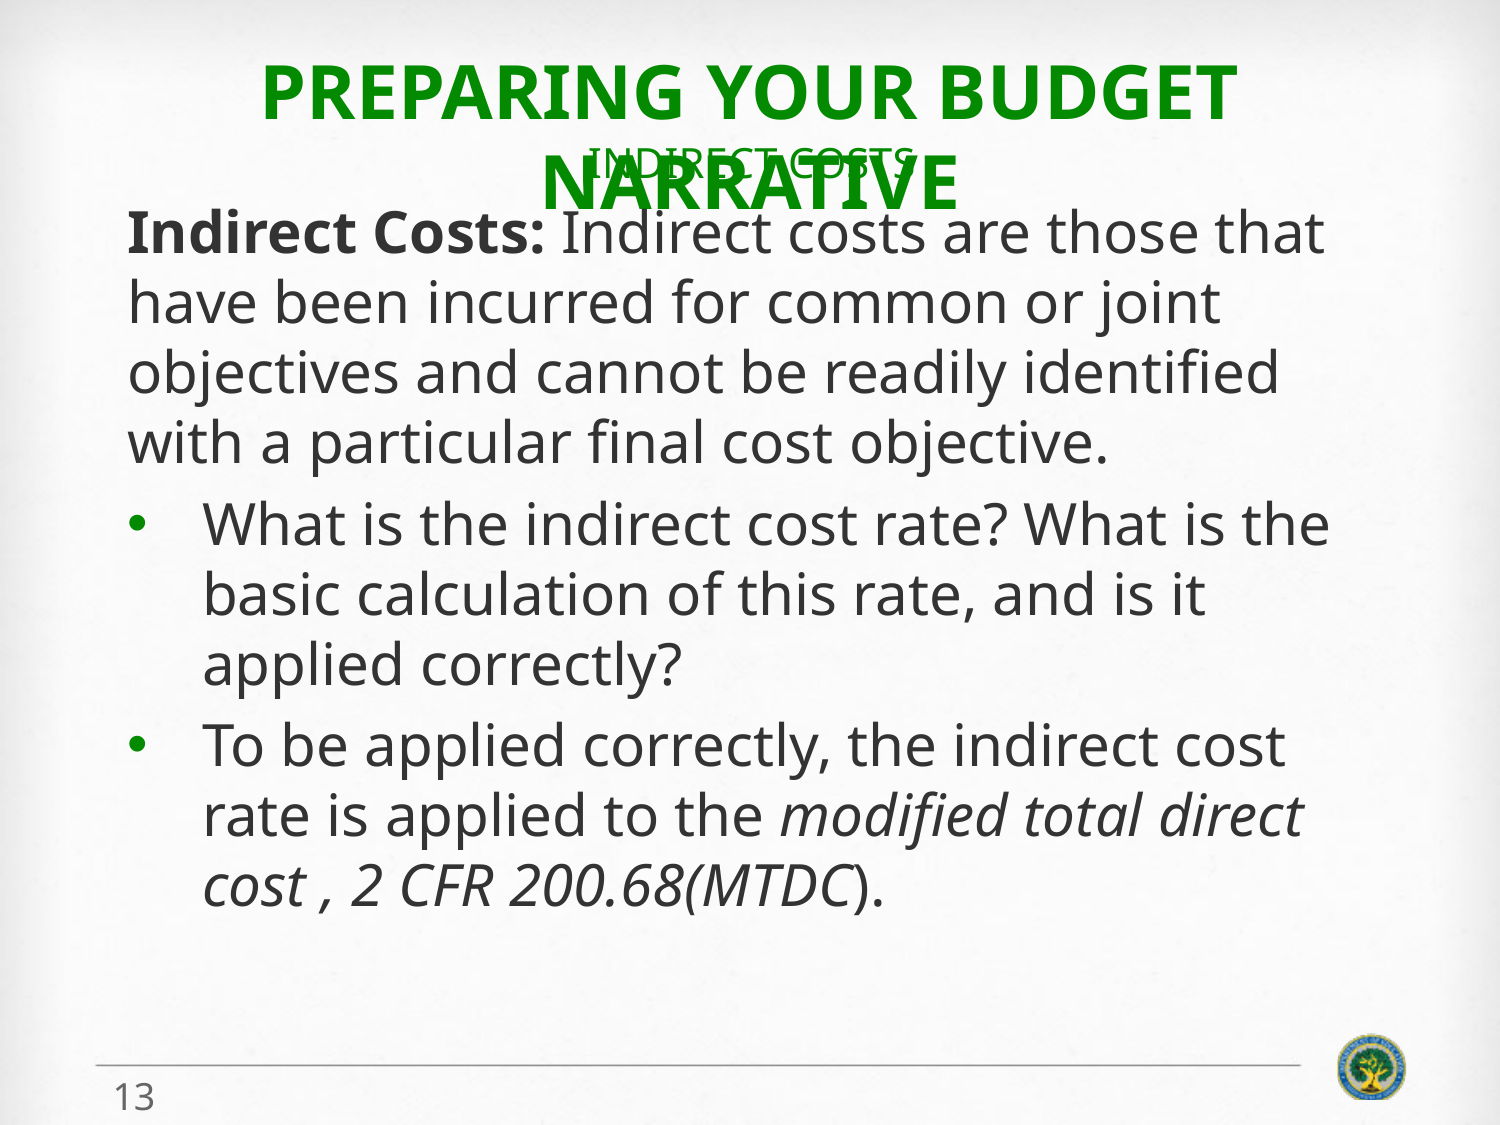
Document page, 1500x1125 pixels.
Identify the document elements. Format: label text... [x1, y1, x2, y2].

picture [0, 0, 1500, 1125]
list Indirect Costs [75, 129, 1425, 213]
slide_number 13 [112, 1065, 200, 1125]
list Indirect Costs: Indirect costs are those that have been incurred for common or joint objectives and cannot be readily identified with a particular final cost objective. What is the indirect cost rate? What is the basic calculation of this rate, and is it applied correctly? To be applied correctly, the indirect cost rate is applied to the modified total direct cost , 2 CFR 200.68(MTDC). [75, 213, 1394, 1008]
title Preparing your Budget Narrative [75, 37, 1425, 129]
